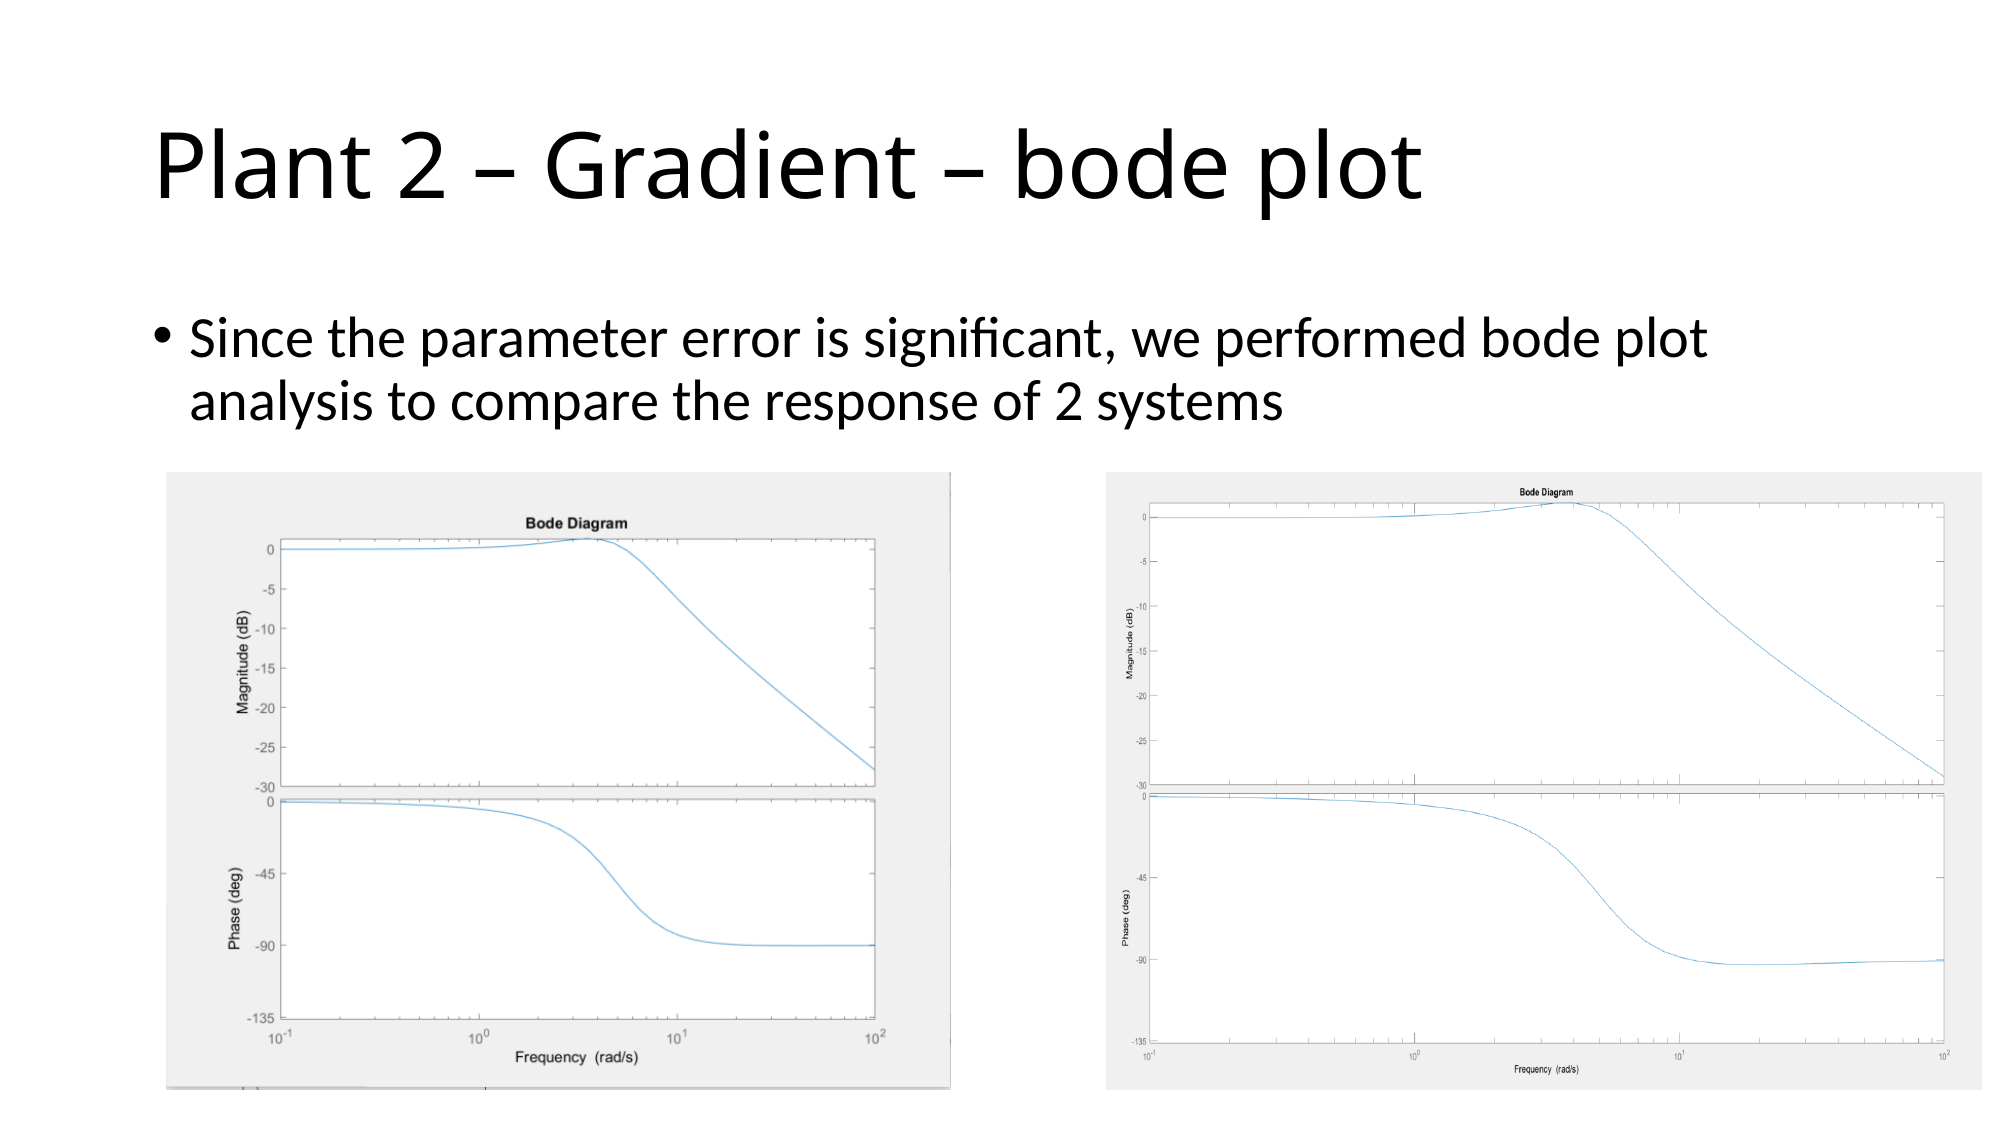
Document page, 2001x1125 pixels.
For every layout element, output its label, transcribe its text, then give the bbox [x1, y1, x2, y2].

title Plant 2 – Gradient – bode plot [137, 59, 1863, 278]
picture [166, 472, 951, 1090]
picture [1106, 472, 1982, 1090]
list Since the parameter error is significant, we performed bode plot analysis to compare the response of 2 systems [137, 299, 1863, 1014]
